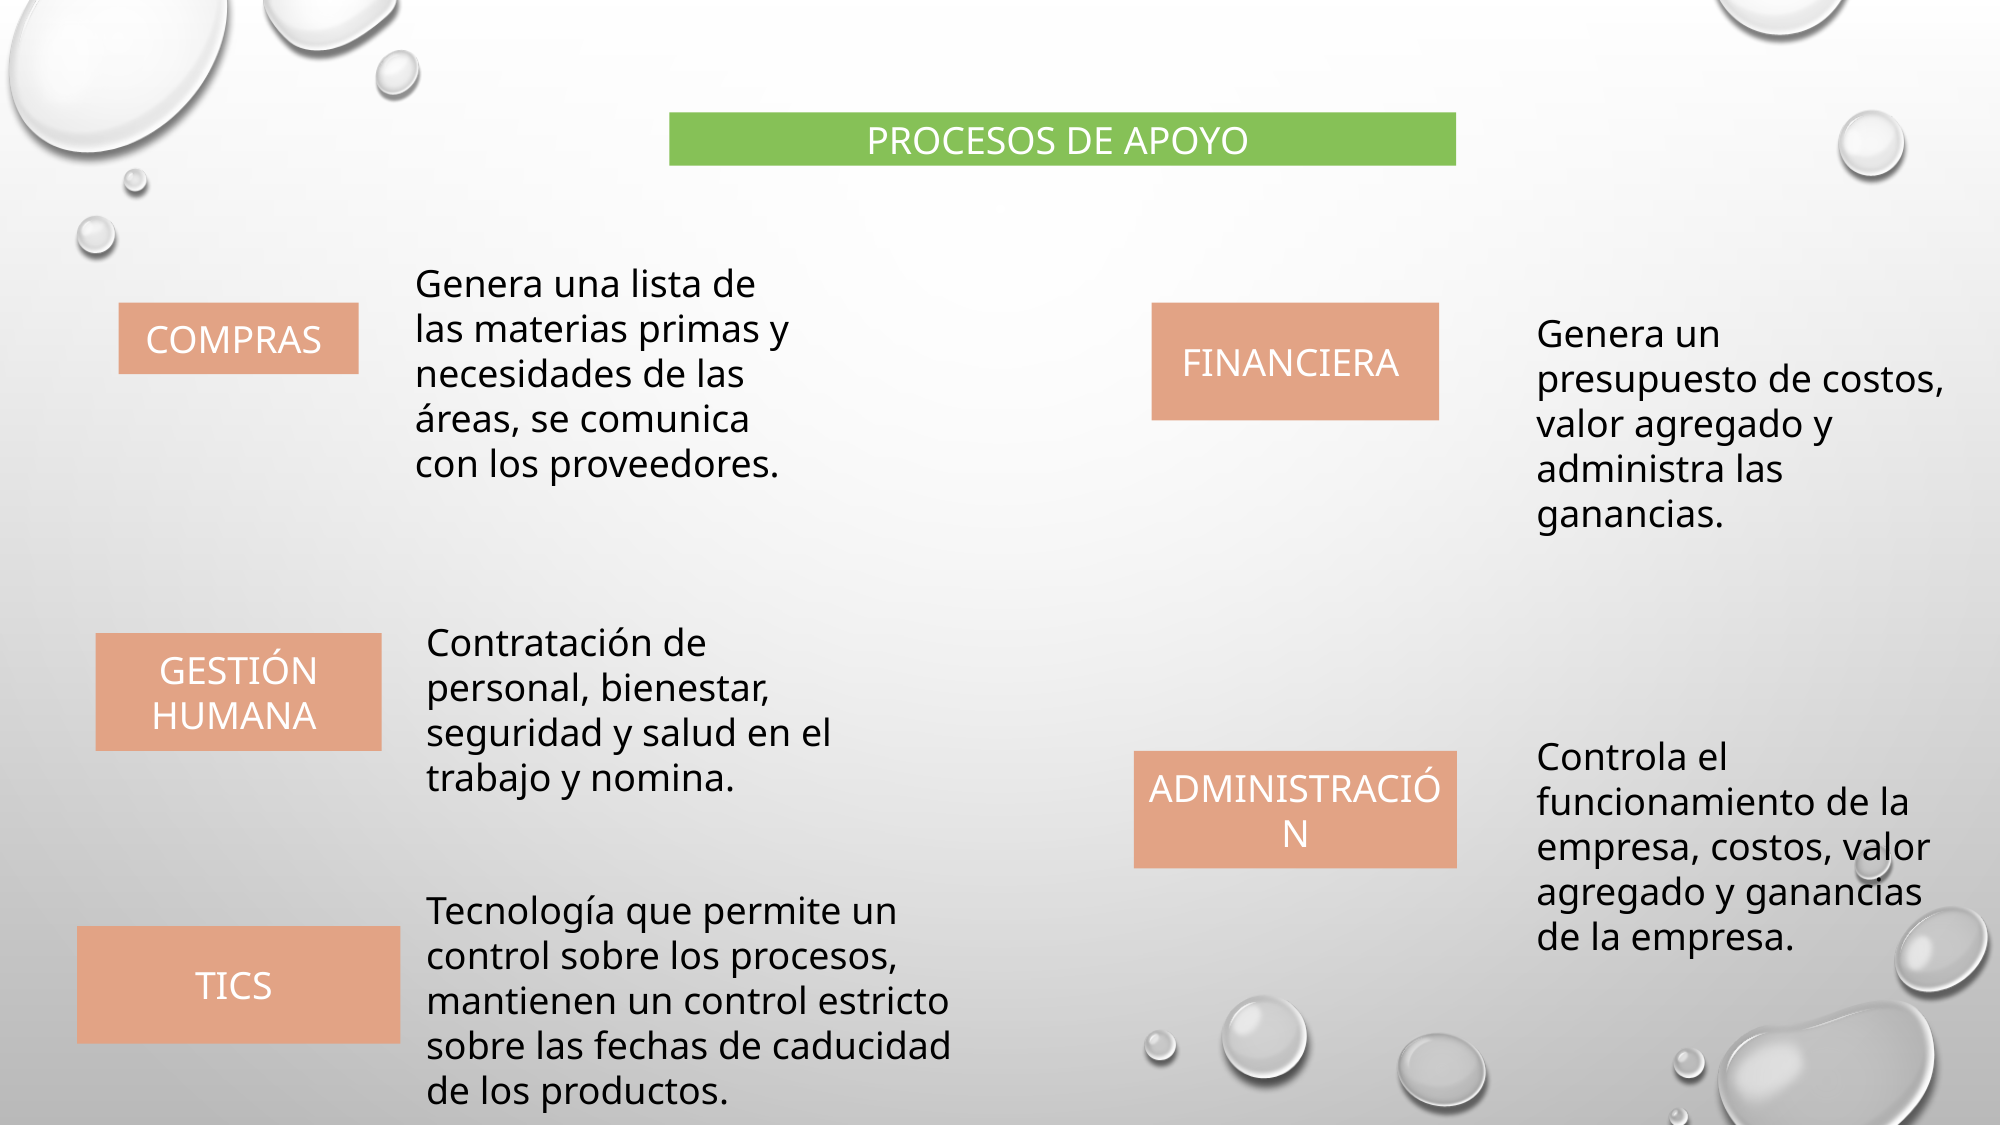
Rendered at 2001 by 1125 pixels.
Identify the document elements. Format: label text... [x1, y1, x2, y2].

text_box Genera una lista de las materias primas y necesidades de las áreas, se comunica con los proveedores. [400, 252, 822, 493]
text_box Contratación de personal, bienestar, seguridad y salud en el trabajo y nomina. [411, 611, 886, 807]
text_box ADMINISTRACIÓN [1133, 750, 1458, 870]
text_box Controla el funcionamiento de la empresa, costos, valor agregado y ganancias de la empresa. [1521, 725, 1964, 965]
picture [0, 0, 2000, 1125]
text_box GESTIÓN HUMANA [94, 632, 383, 752]
text_box PROCESOS DE APOYO [668, 111, 1458, 167]
text_box Tecnología que permite un control sobre los procesos, mantienen un control estricto sobre las fechas de caducidad de los productos. [411, 879, 968, 1120]
text_box COMPRAS [117, 301, 360, 375]
text_box Genera un presupuesto de costos, valor agregado y administra las ganancias. [1521, 302, 1964, 543]
text_box FINANCIERA [1150, 301, 1441, 422]
text_box TICS [76, 925, 402, 1045]
